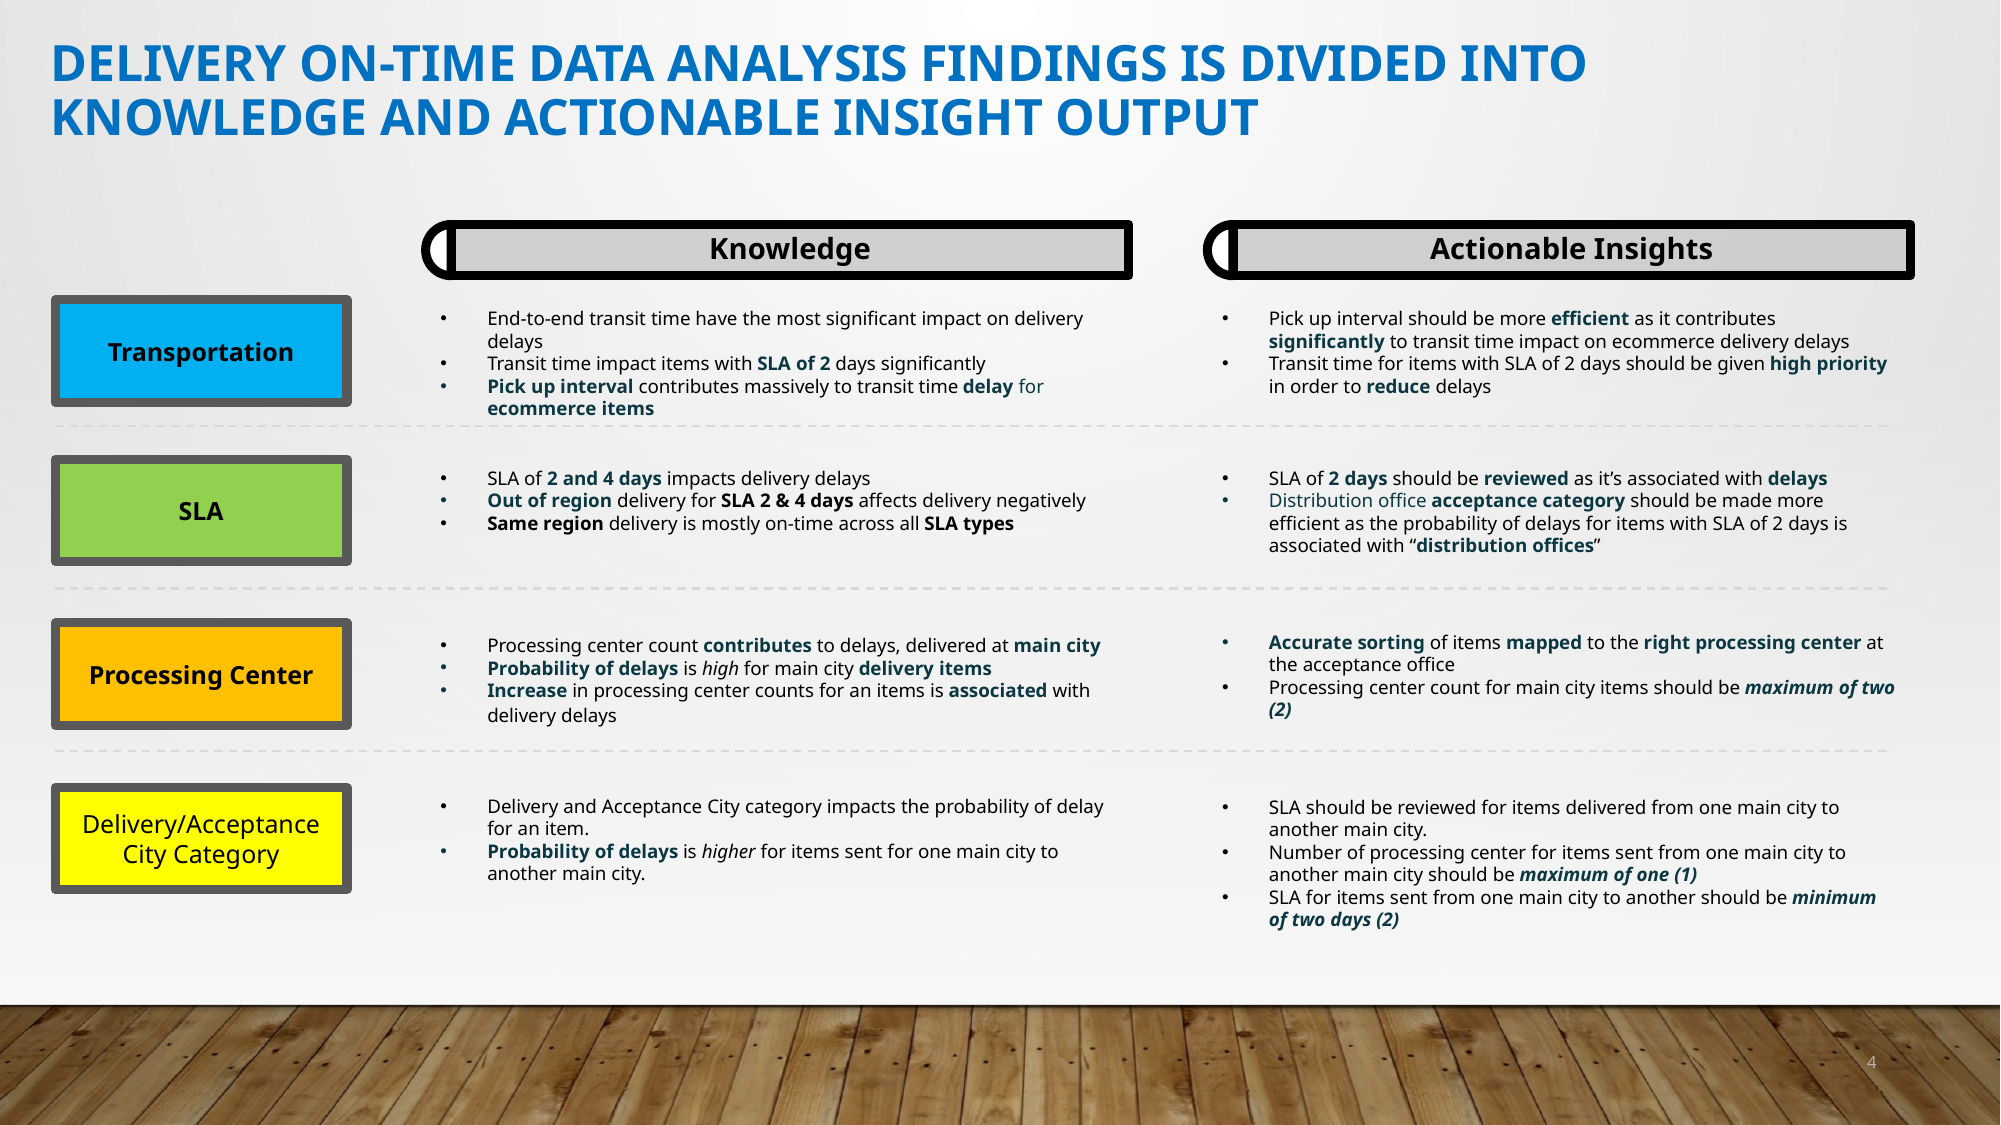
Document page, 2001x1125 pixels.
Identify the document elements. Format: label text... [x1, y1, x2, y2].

text_box SLA of 2 and 4 days impacts delivery delays Out of region delivery for SLA 2 & 4 days affects delivery negatively Same region delivery is mostly on-time across all SLA types [421, 455, 1133, 566]
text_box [425, 223, 1130, 277]
text_box SLA of 2 days should be reviewed as it’s associated with delays Distribution office acceptance category should be made more efficient as the probability of delays for items with SLA of 2 days is associated with “distribution offices” [1203, 455, 1915, 566]
picture [0, 1005, 2000, 1125]
text_box Delivery/Acceptance City Category [51, 783, 352, 894]
text_box Transportation [51, 295, 352, 407]
slide_number 4 [1723, 1044, 1892, 1105]
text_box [1206, 223, 1912, 277]
text_box Pick up interval should be more efficient as it contributes significantly to transit time impact on ecommerce delivery delays Transit time for items with SLA of 2 days should be given high priority in order to reduce delays [1203, 295, 1915, 407]
text_box Processing center count contributes to delays, delivered at main city Probability of delays is high for main city delivery items Increase in processing center counts for an items is associated with delivery delays [421, 622, 1133, 733]
text_box Processing Center [51, 618, 352, 730]
text_box SLA [51, 455, 352, 566]
text_box SLA should be reviewed for items delivered from one main city to another main city. Number of processing center for items sent from one main city to another main city should be maximum of one (1) SLA for items sent from one main city to another should be minimum of two days (2) [1203, 783, 1915, 936]
text_box Delivery and Acceptance City category impacts the probability of delay for an item. Probability of delays is higher for items sent for one main city to another main city. [421, 783, 1133, 894]
text_box End-to-end transit time have the most significant impact on delivery delays Transit time impact items with SLA of 2 days significantly Pick up interval contributes massively to transit time delay for ecommerce items [421, 295, 1133, 407]
title Delivery On-time Data Analysis Findings Is Divided Into Knowledge And Actionable Insight Output [35, 30, 1854, 169]
text_box Accurate sorting of items mapped to the right processing center at the acceptance office Processing center count for main city items should be maximum of two (2) [1203, 618, 1915, 730]
